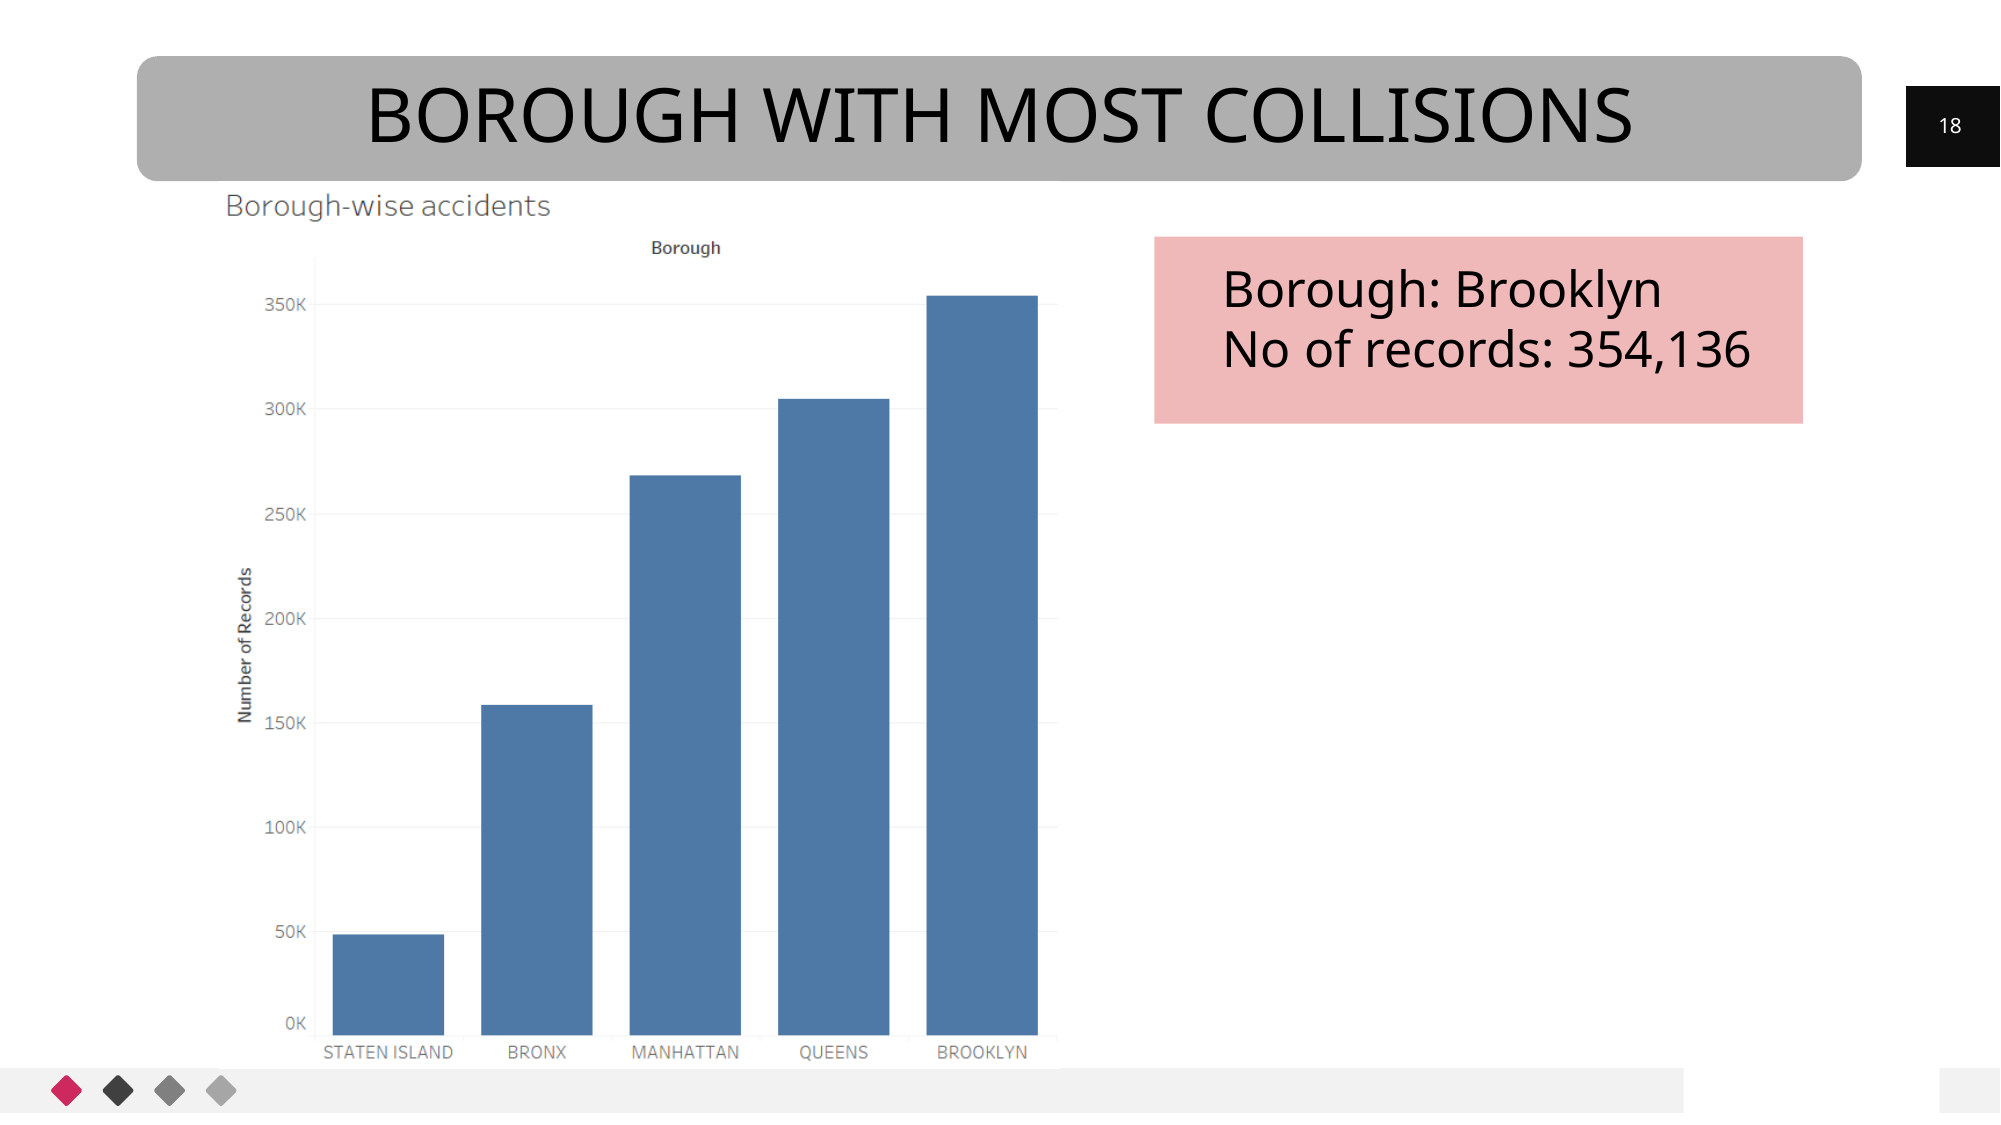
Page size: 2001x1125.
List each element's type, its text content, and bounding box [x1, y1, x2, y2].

title BOROUGH WITH MOST COLLISIONS [138, 77, 1864, 160]
text_box Borough: Brooklyn No of records: 354,136 [1208, 250, 1803, 385]
picture [218, 181, 1060, 1069]
slide_number 18 [1915, 96, 1985, 157]
text_box [135, 55, 1863, 183]
text_box [1153, 236, 1804, 425]
